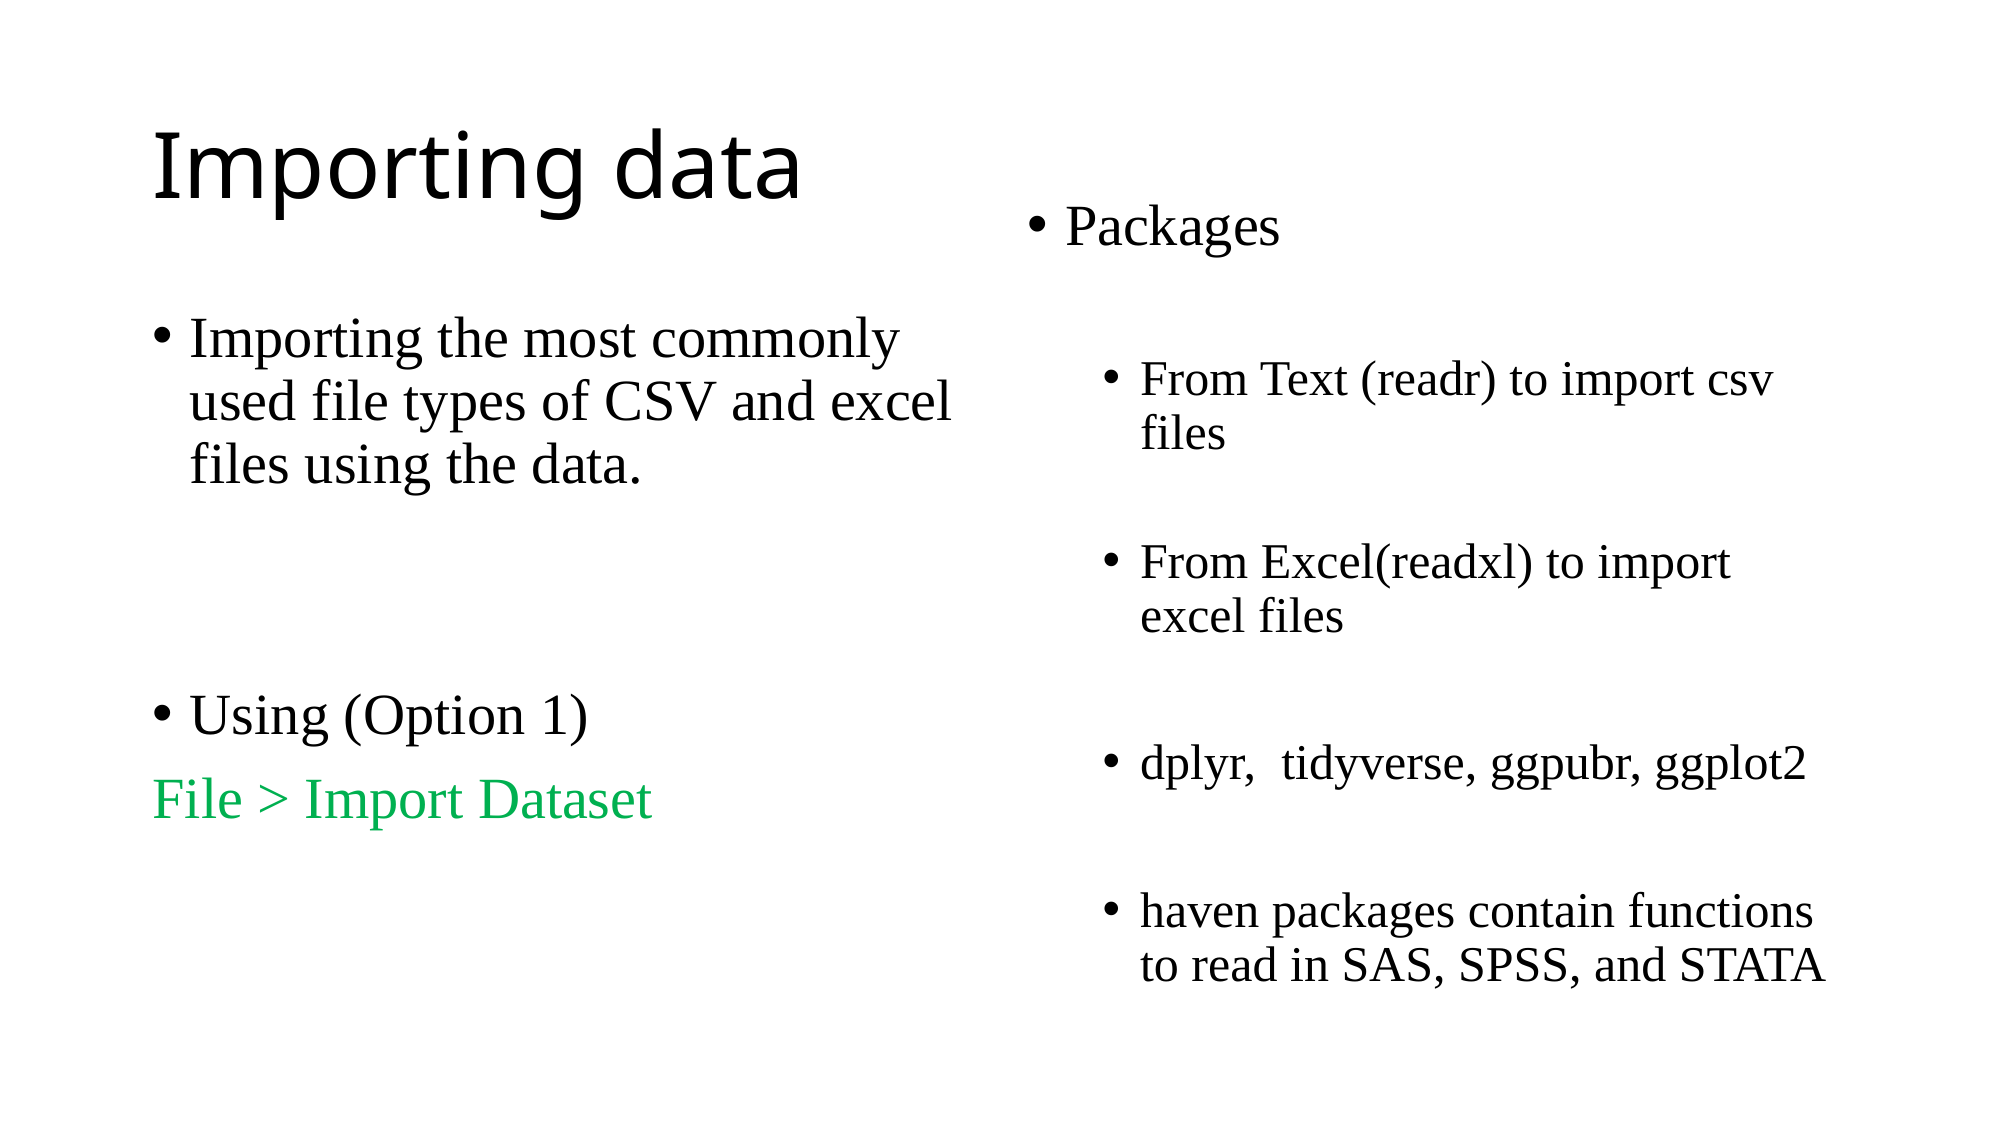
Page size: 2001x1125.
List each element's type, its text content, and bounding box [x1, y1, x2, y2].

title Importing data [137, 59, 1863, 278]
list Packages From Text (readr) to import csv files From Excel(readxl) to import excel files dplyr, tidyverse, ggpubr, ggplot2 haven packages contain functions to read in SAS, SPSS, and STATA [1012, 187, 1863, 1014]
list Importing the most commonly used file types of CSV and excel files using the data. Using (Option 1) File > Import Dataset [137, 299, 988, 1014]
